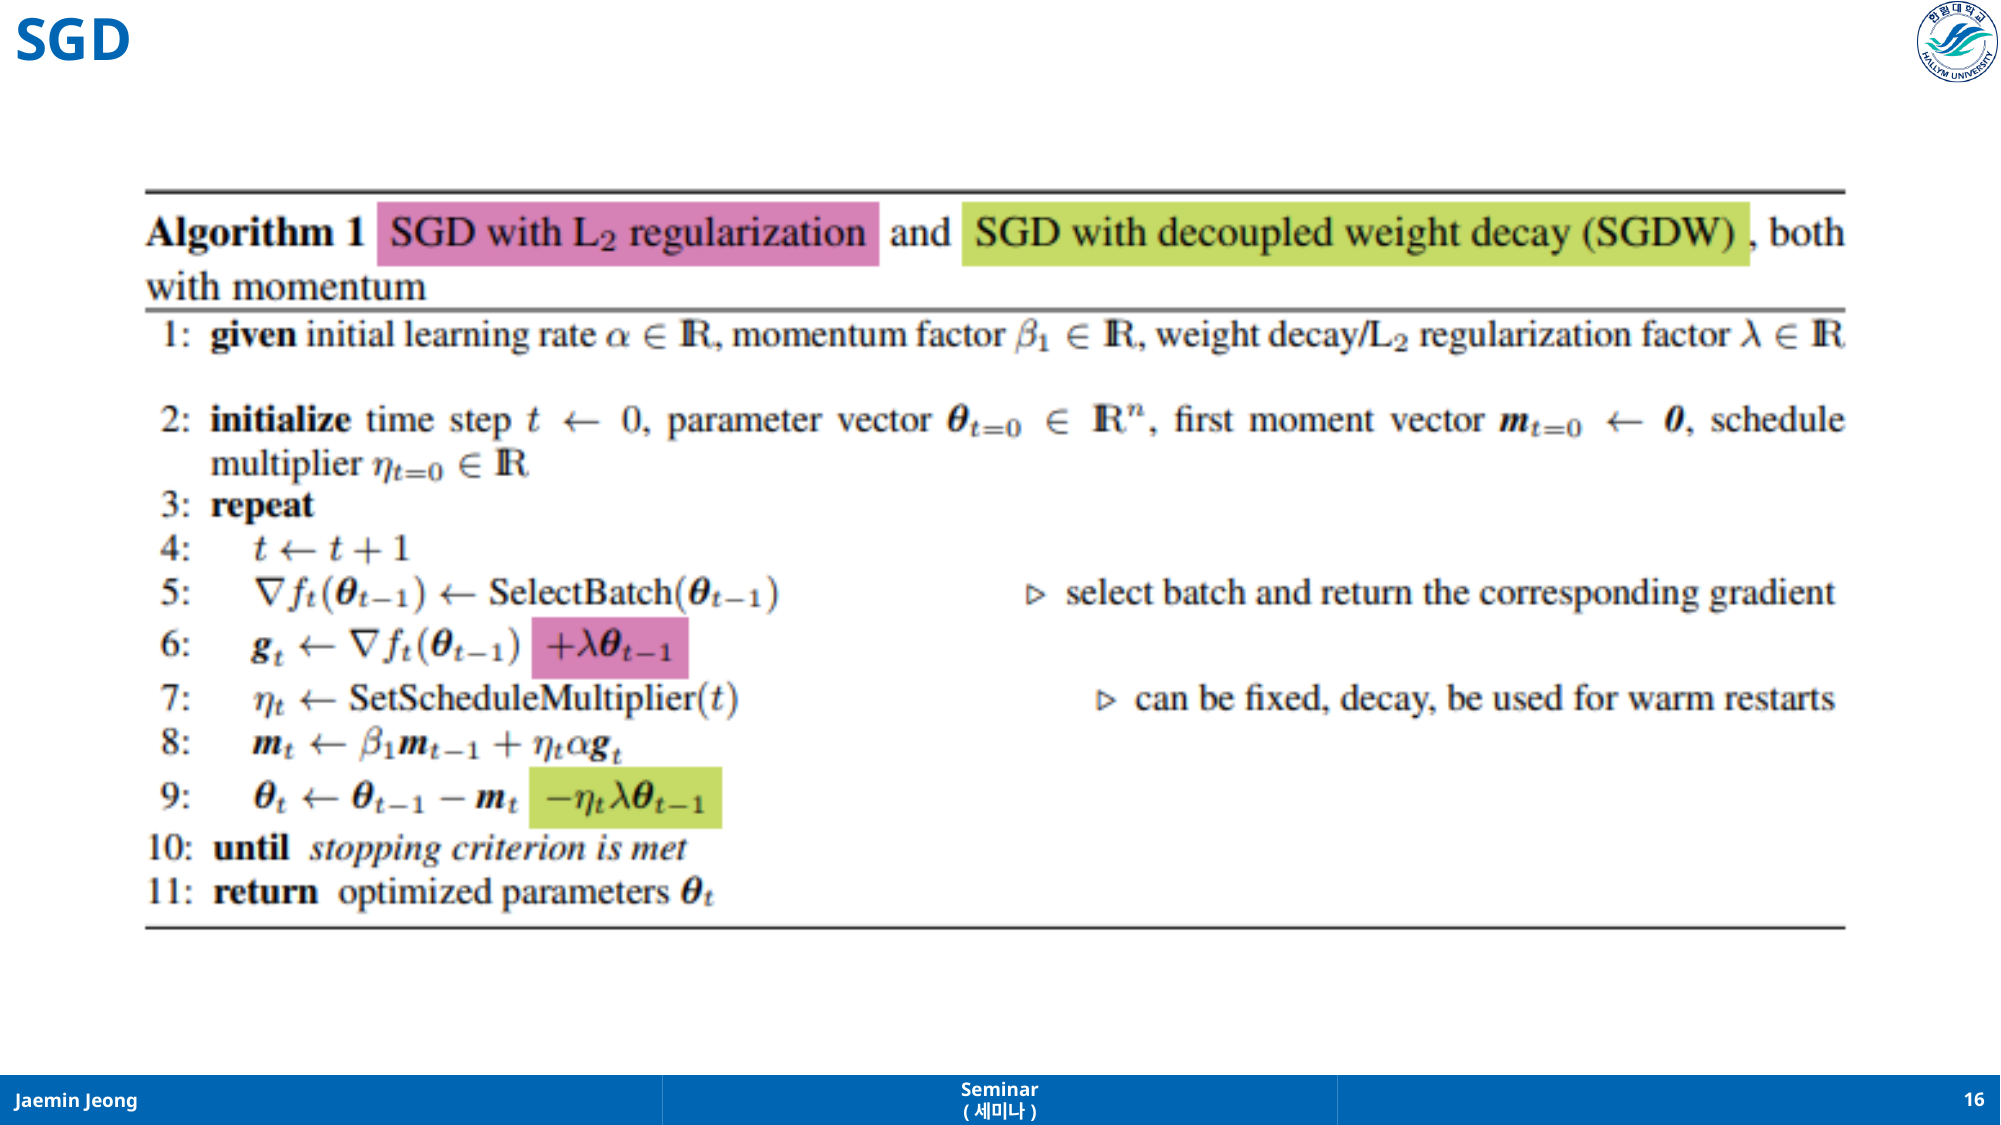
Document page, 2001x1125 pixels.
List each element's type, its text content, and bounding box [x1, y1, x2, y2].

picture [1914, 0, 2000, 84]
slide_number Jaemin Jeong [0, 1075, 662, 1125]
footer Seminar (세미나) [662, 1075, 1337, 1125]
title SGD [0, 0, 1914, 84]
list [128, 182, 1872, 943]
slide_number 16 [1337, 1075, 2000, 1125]
